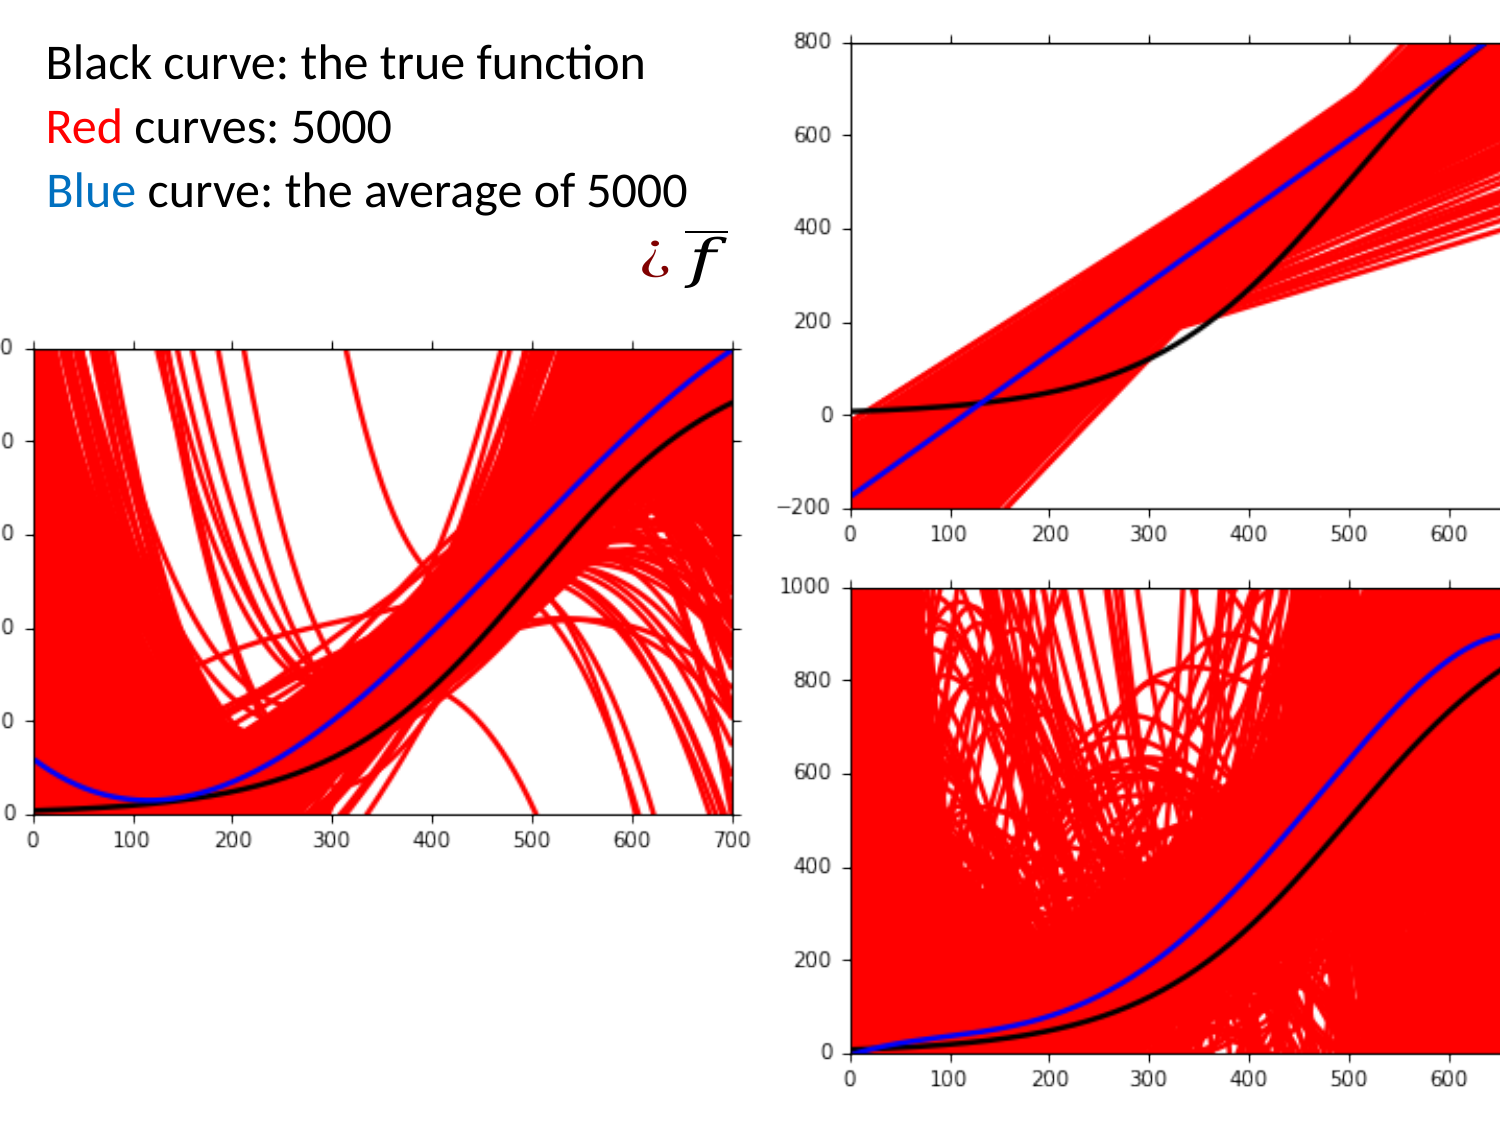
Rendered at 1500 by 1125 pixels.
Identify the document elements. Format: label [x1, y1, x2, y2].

picture [0, 324, 1500, 1106]
list [761, 18, 1500, 561]
